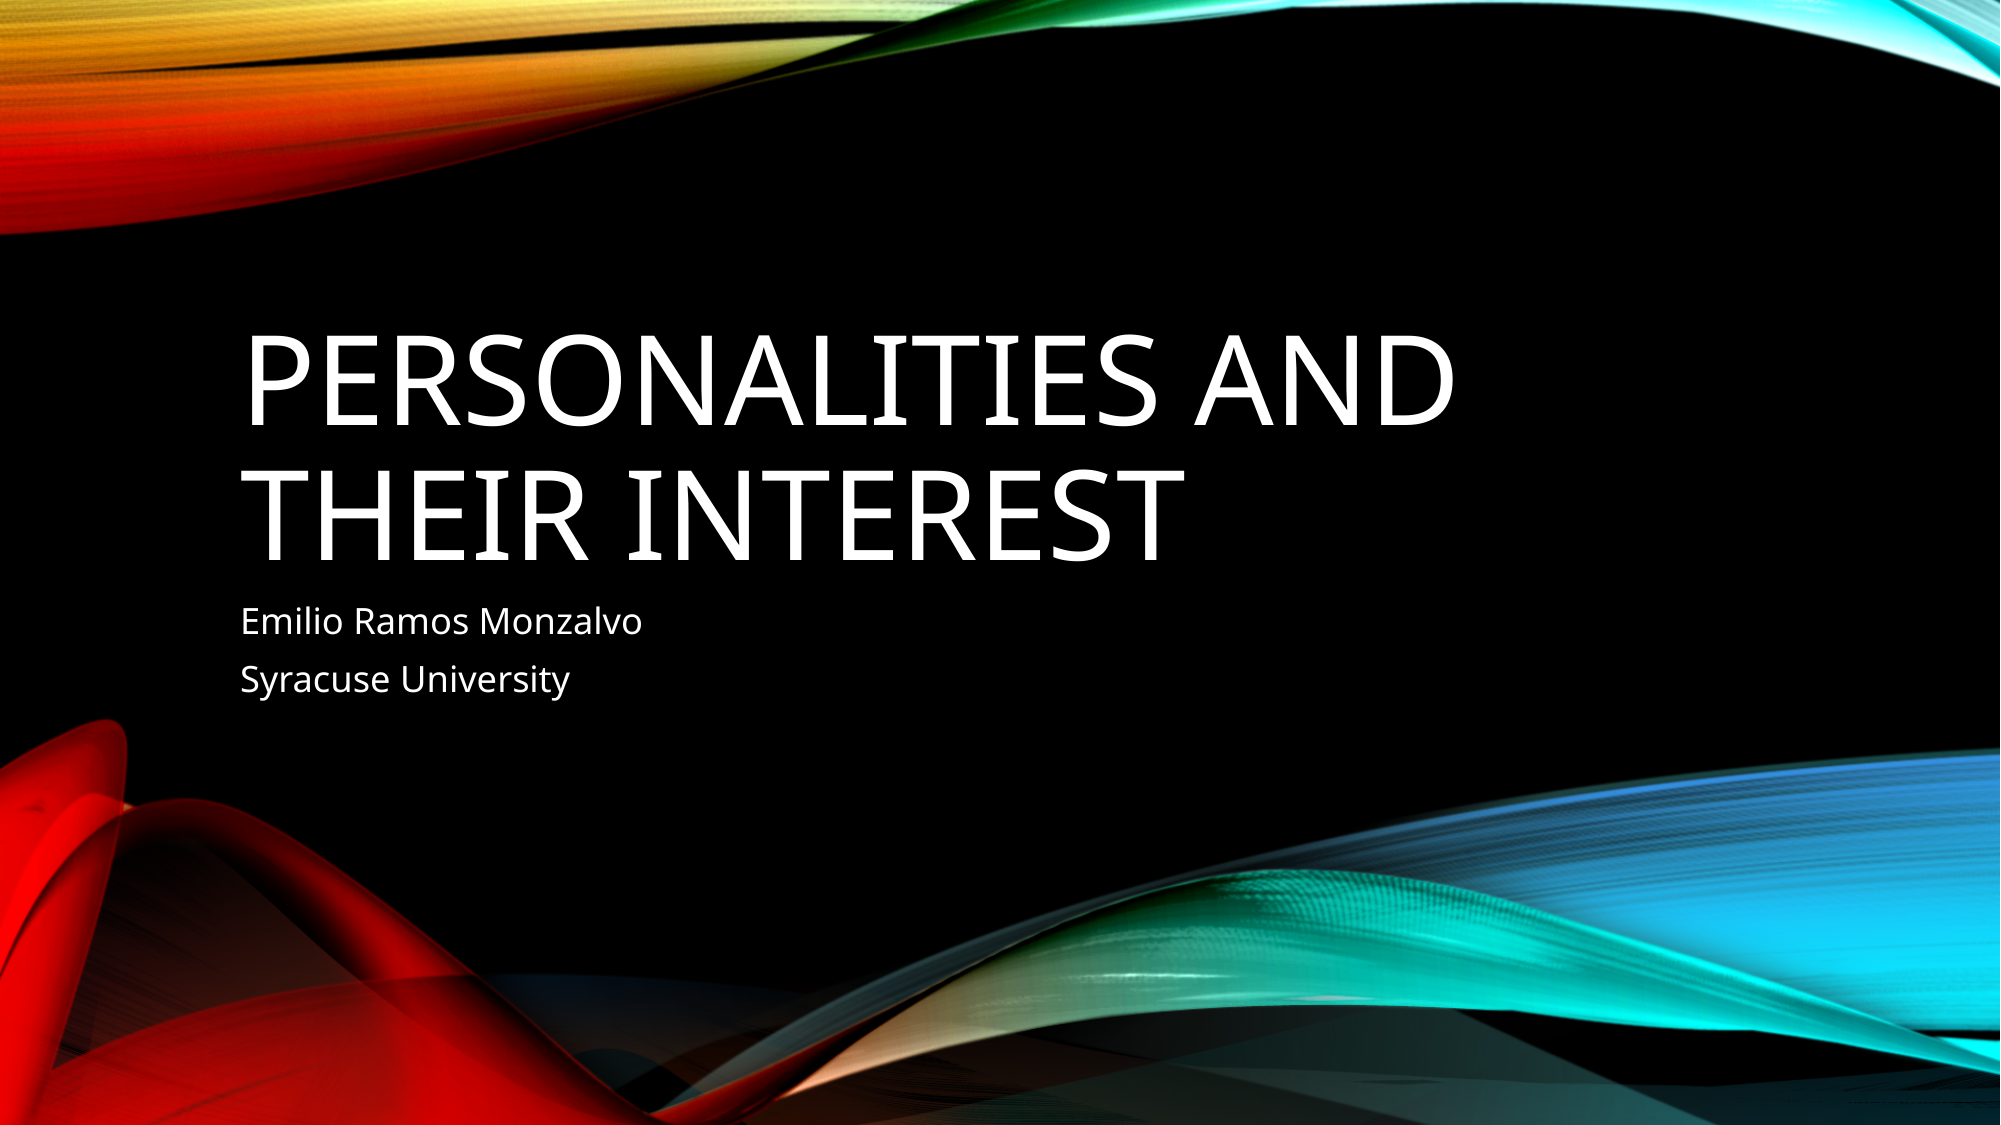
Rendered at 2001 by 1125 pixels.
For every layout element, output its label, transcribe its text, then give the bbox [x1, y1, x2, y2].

picture [0, 0, 2000, 237]
picture [0, 717, 2000, 1125]
title Personalities and their interest [225, 295, 1775, 595]
subtitle Emilio Ramos Monzalvo Syracuse University [225, 595, 1775, 709]
